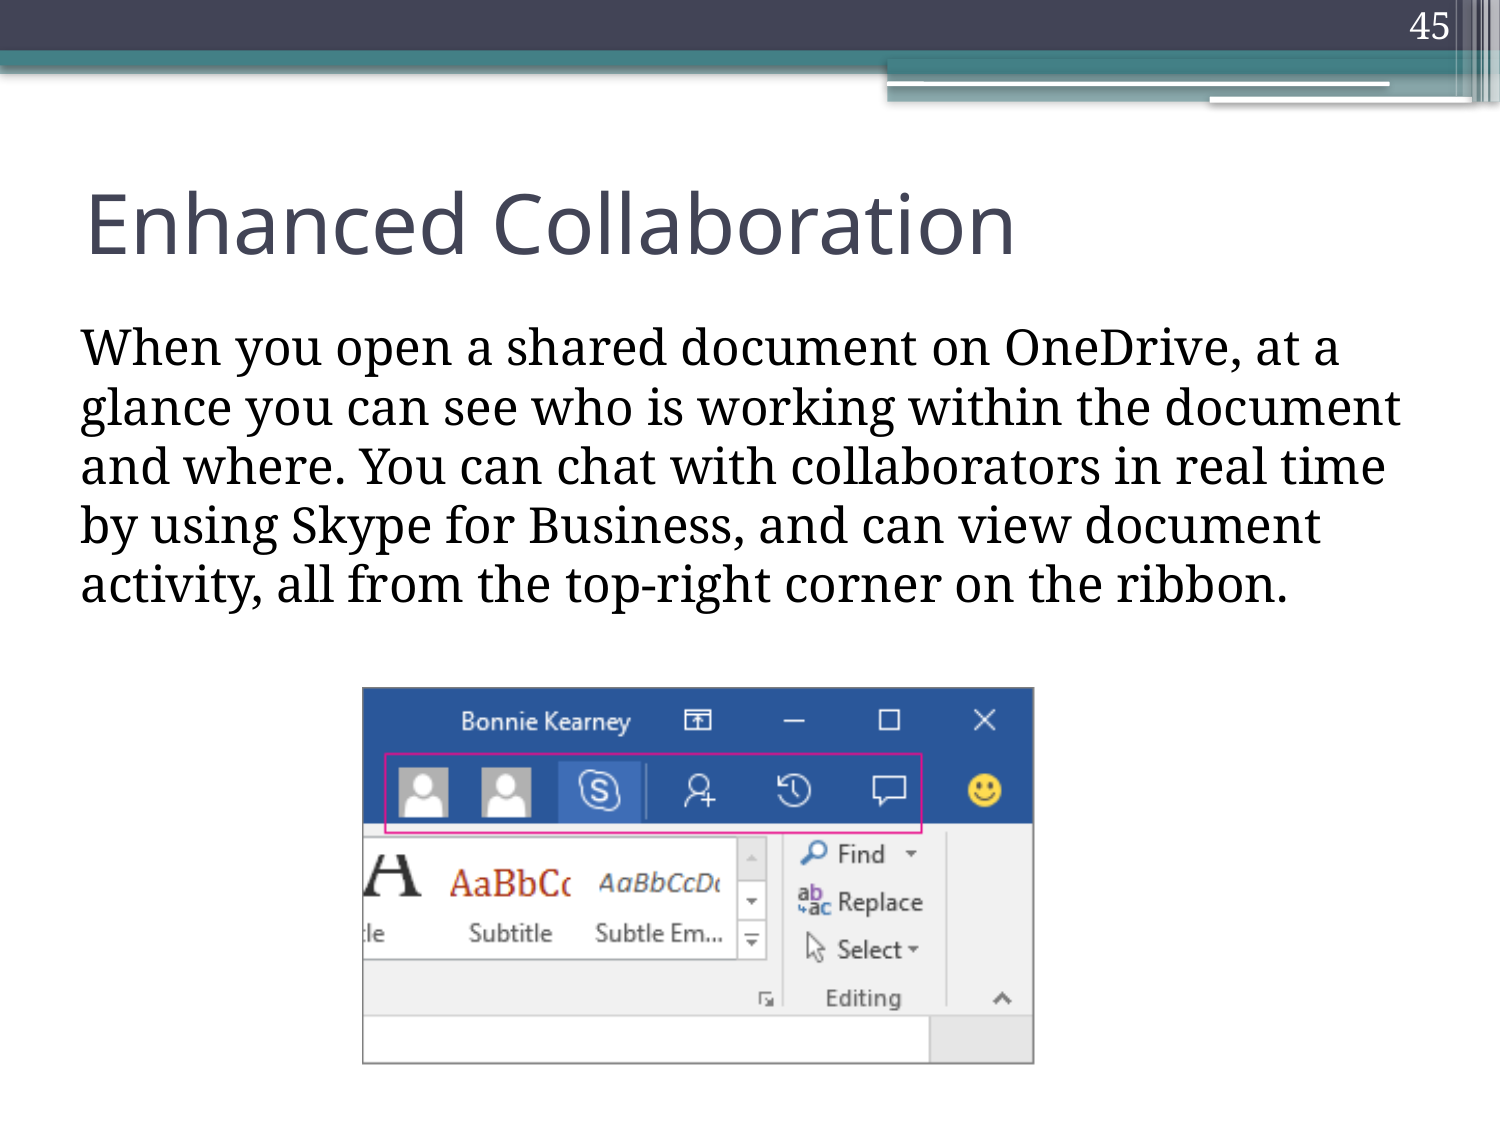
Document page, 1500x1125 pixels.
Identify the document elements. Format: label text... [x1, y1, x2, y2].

list When you open a shared document on OneDrive, at a glance you can see who is working within the document and where. You can chat with collaborators in real time by using Skype for Business, and can view document activity, all from the top-right corner on the ribbon. [49, 308, 1441, 662]
title Enhanced Collaboration [69, 133, 1420, 308]
picture [362, 687, 1038, 1067]
slide_number 45 [1341, 0, 1466, 61]
